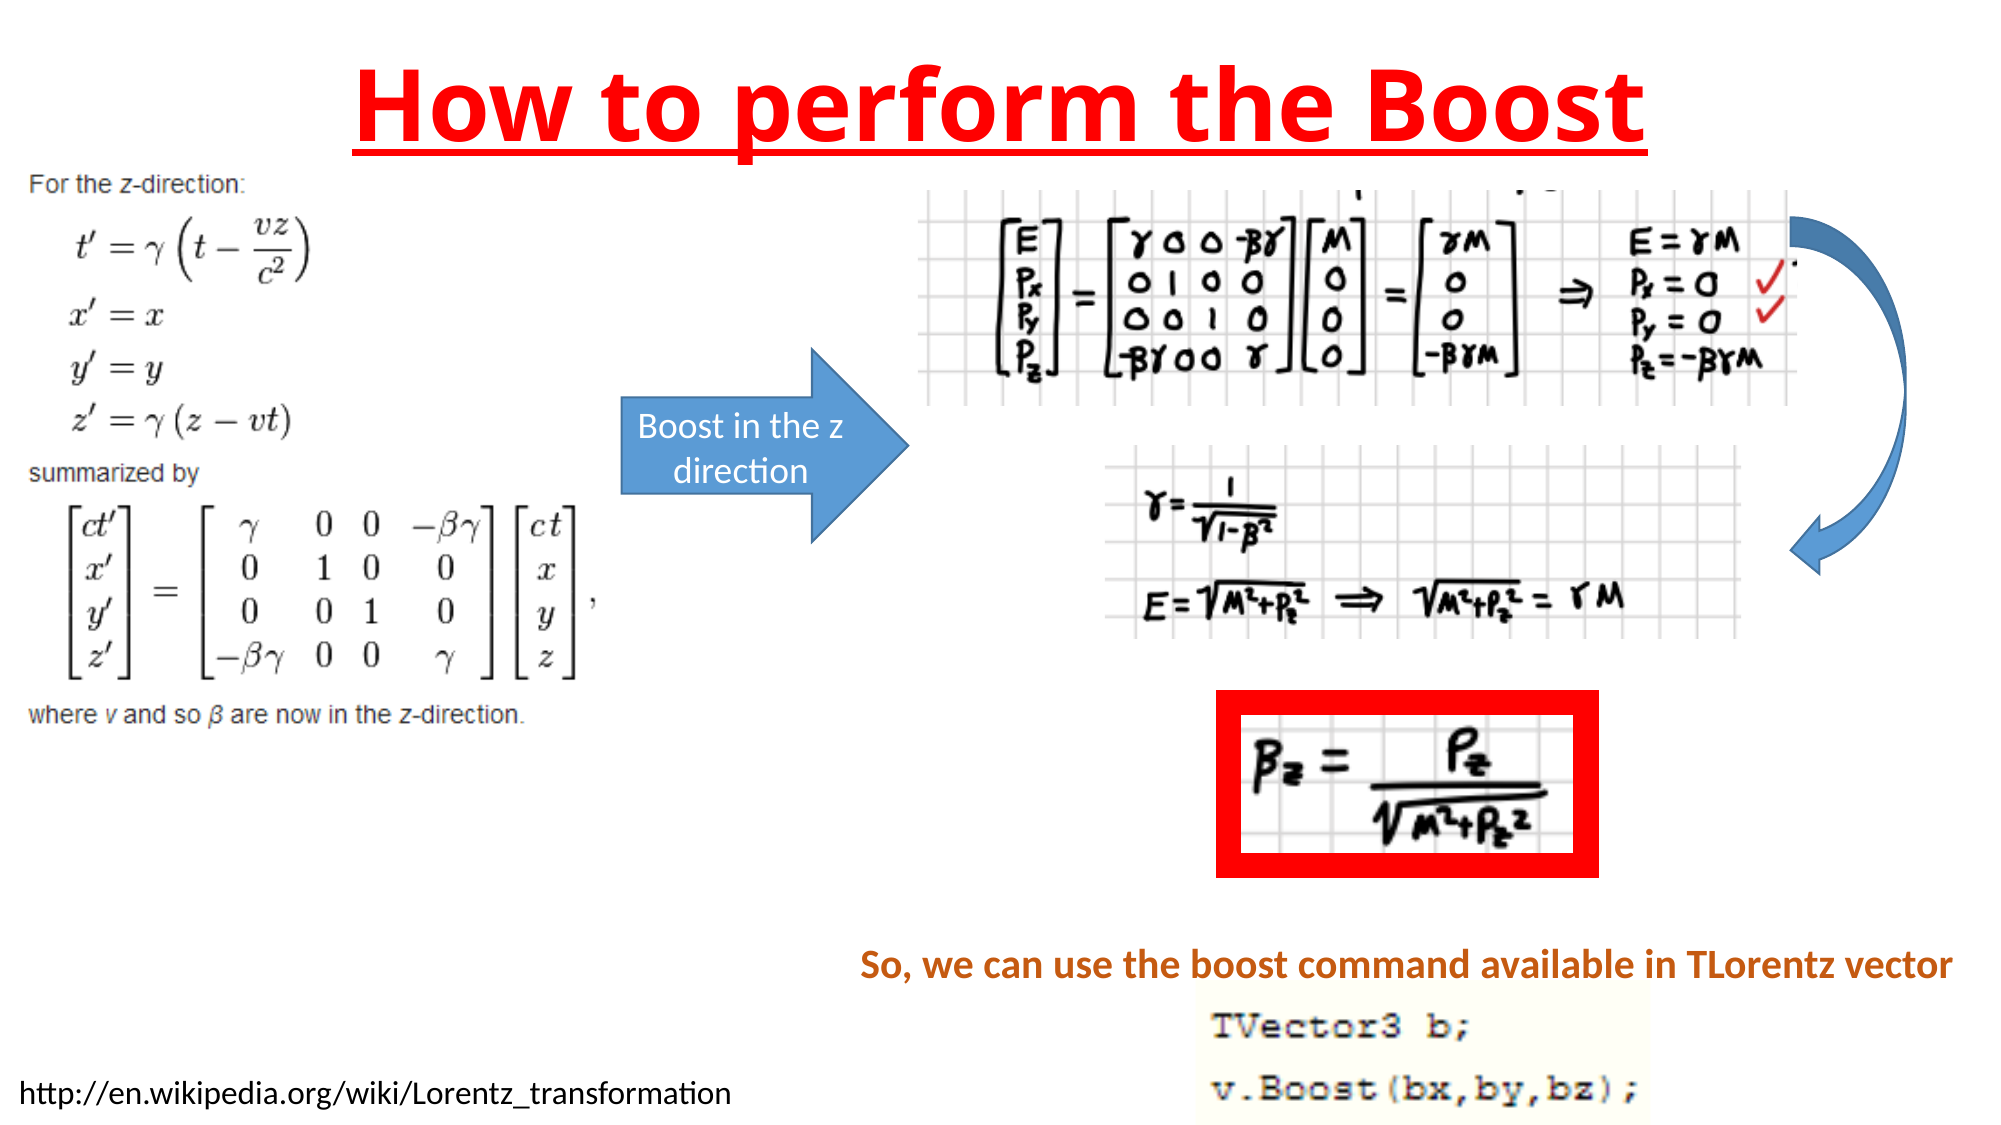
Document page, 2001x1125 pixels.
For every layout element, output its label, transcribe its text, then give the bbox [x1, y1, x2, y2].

picture [1195, 980, 1651, 1125]
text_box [1217, 690, 1598, 878]
text_box So, we can use the boost command available in TLorentz vector [845, 929, 1970, 995]
text_box Boost in the z direction [706, 346, 910, 545]
picture [1104, 445, 1742, 639]
text_box http://en.wikipedia.org/wiki/Lorentz_transformation [4, 1064, 748, 1119]
text_box How to perform the Boost [137, 0, 1863, 218]
picture [0, 157, 706, 740]
picture [917, 190, 1798, 406]
text_box [1789, 216, 1907, 577]
